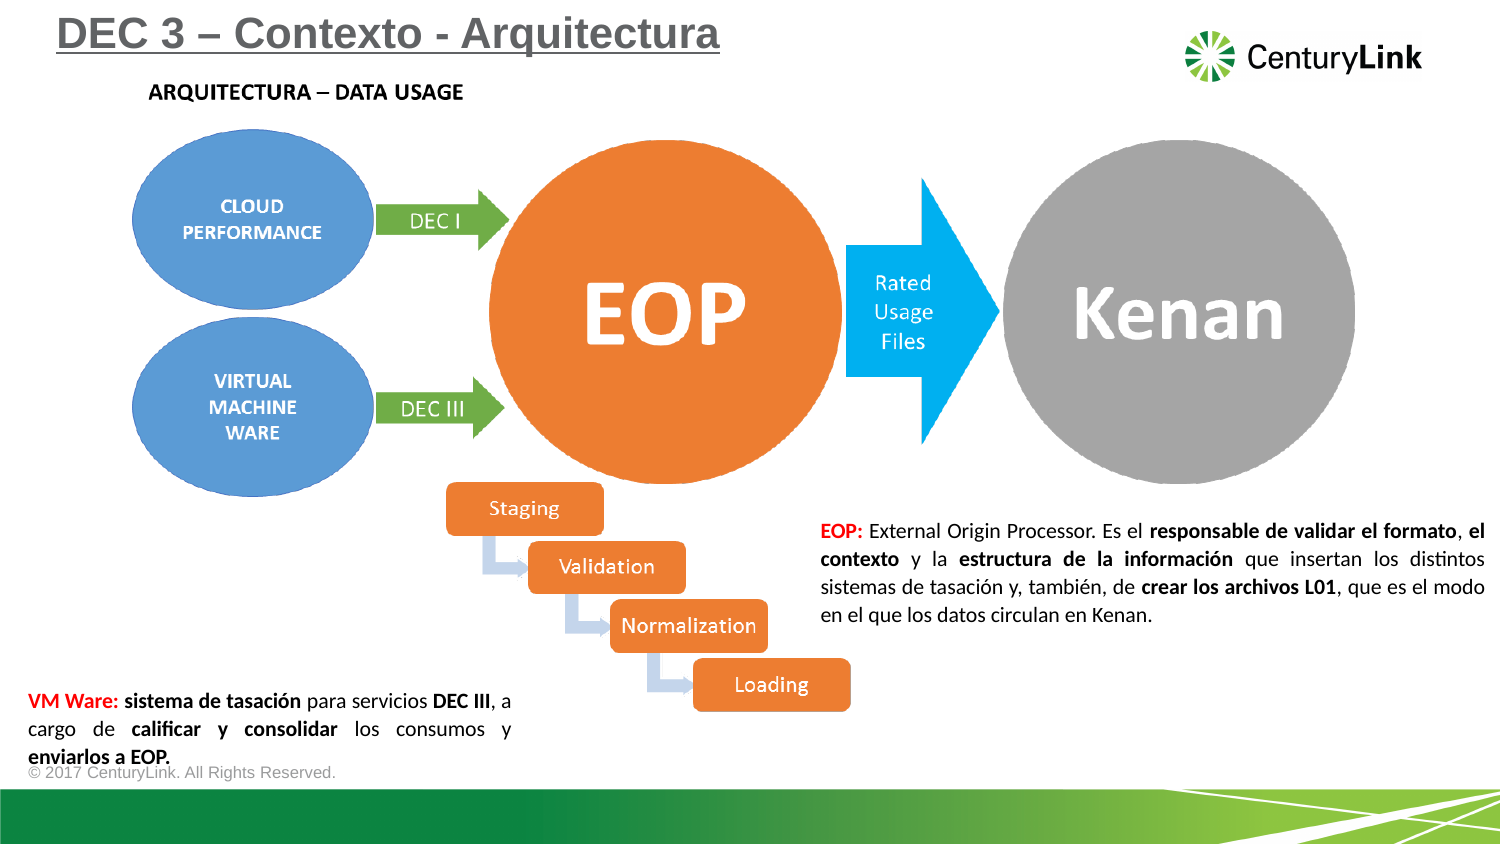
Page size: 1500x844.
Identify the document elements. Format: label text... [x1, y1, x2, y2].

text_box VM Ware: sistema de tasación para servicios DEC III, a cargo de calificar y consolidar los consumos y enviarlos a EOP. [13, 677, 527, 777]
picture [0, 789, 1500, 844]
text_box DEC 3 – Contexto - Arquitectura [45, 0, 840, 64]
text_box EOP: External Origin Processor. Es el responsable de validar el formato, el contexto y la estructura de la información que insertan los distintos sistemas de tasación y, también, de crear los archivos L01, que es el modo en el que los datos circulan en Kenan. [1360, 507, 1500, 635]
picture [131, 31, 1422, 712]
